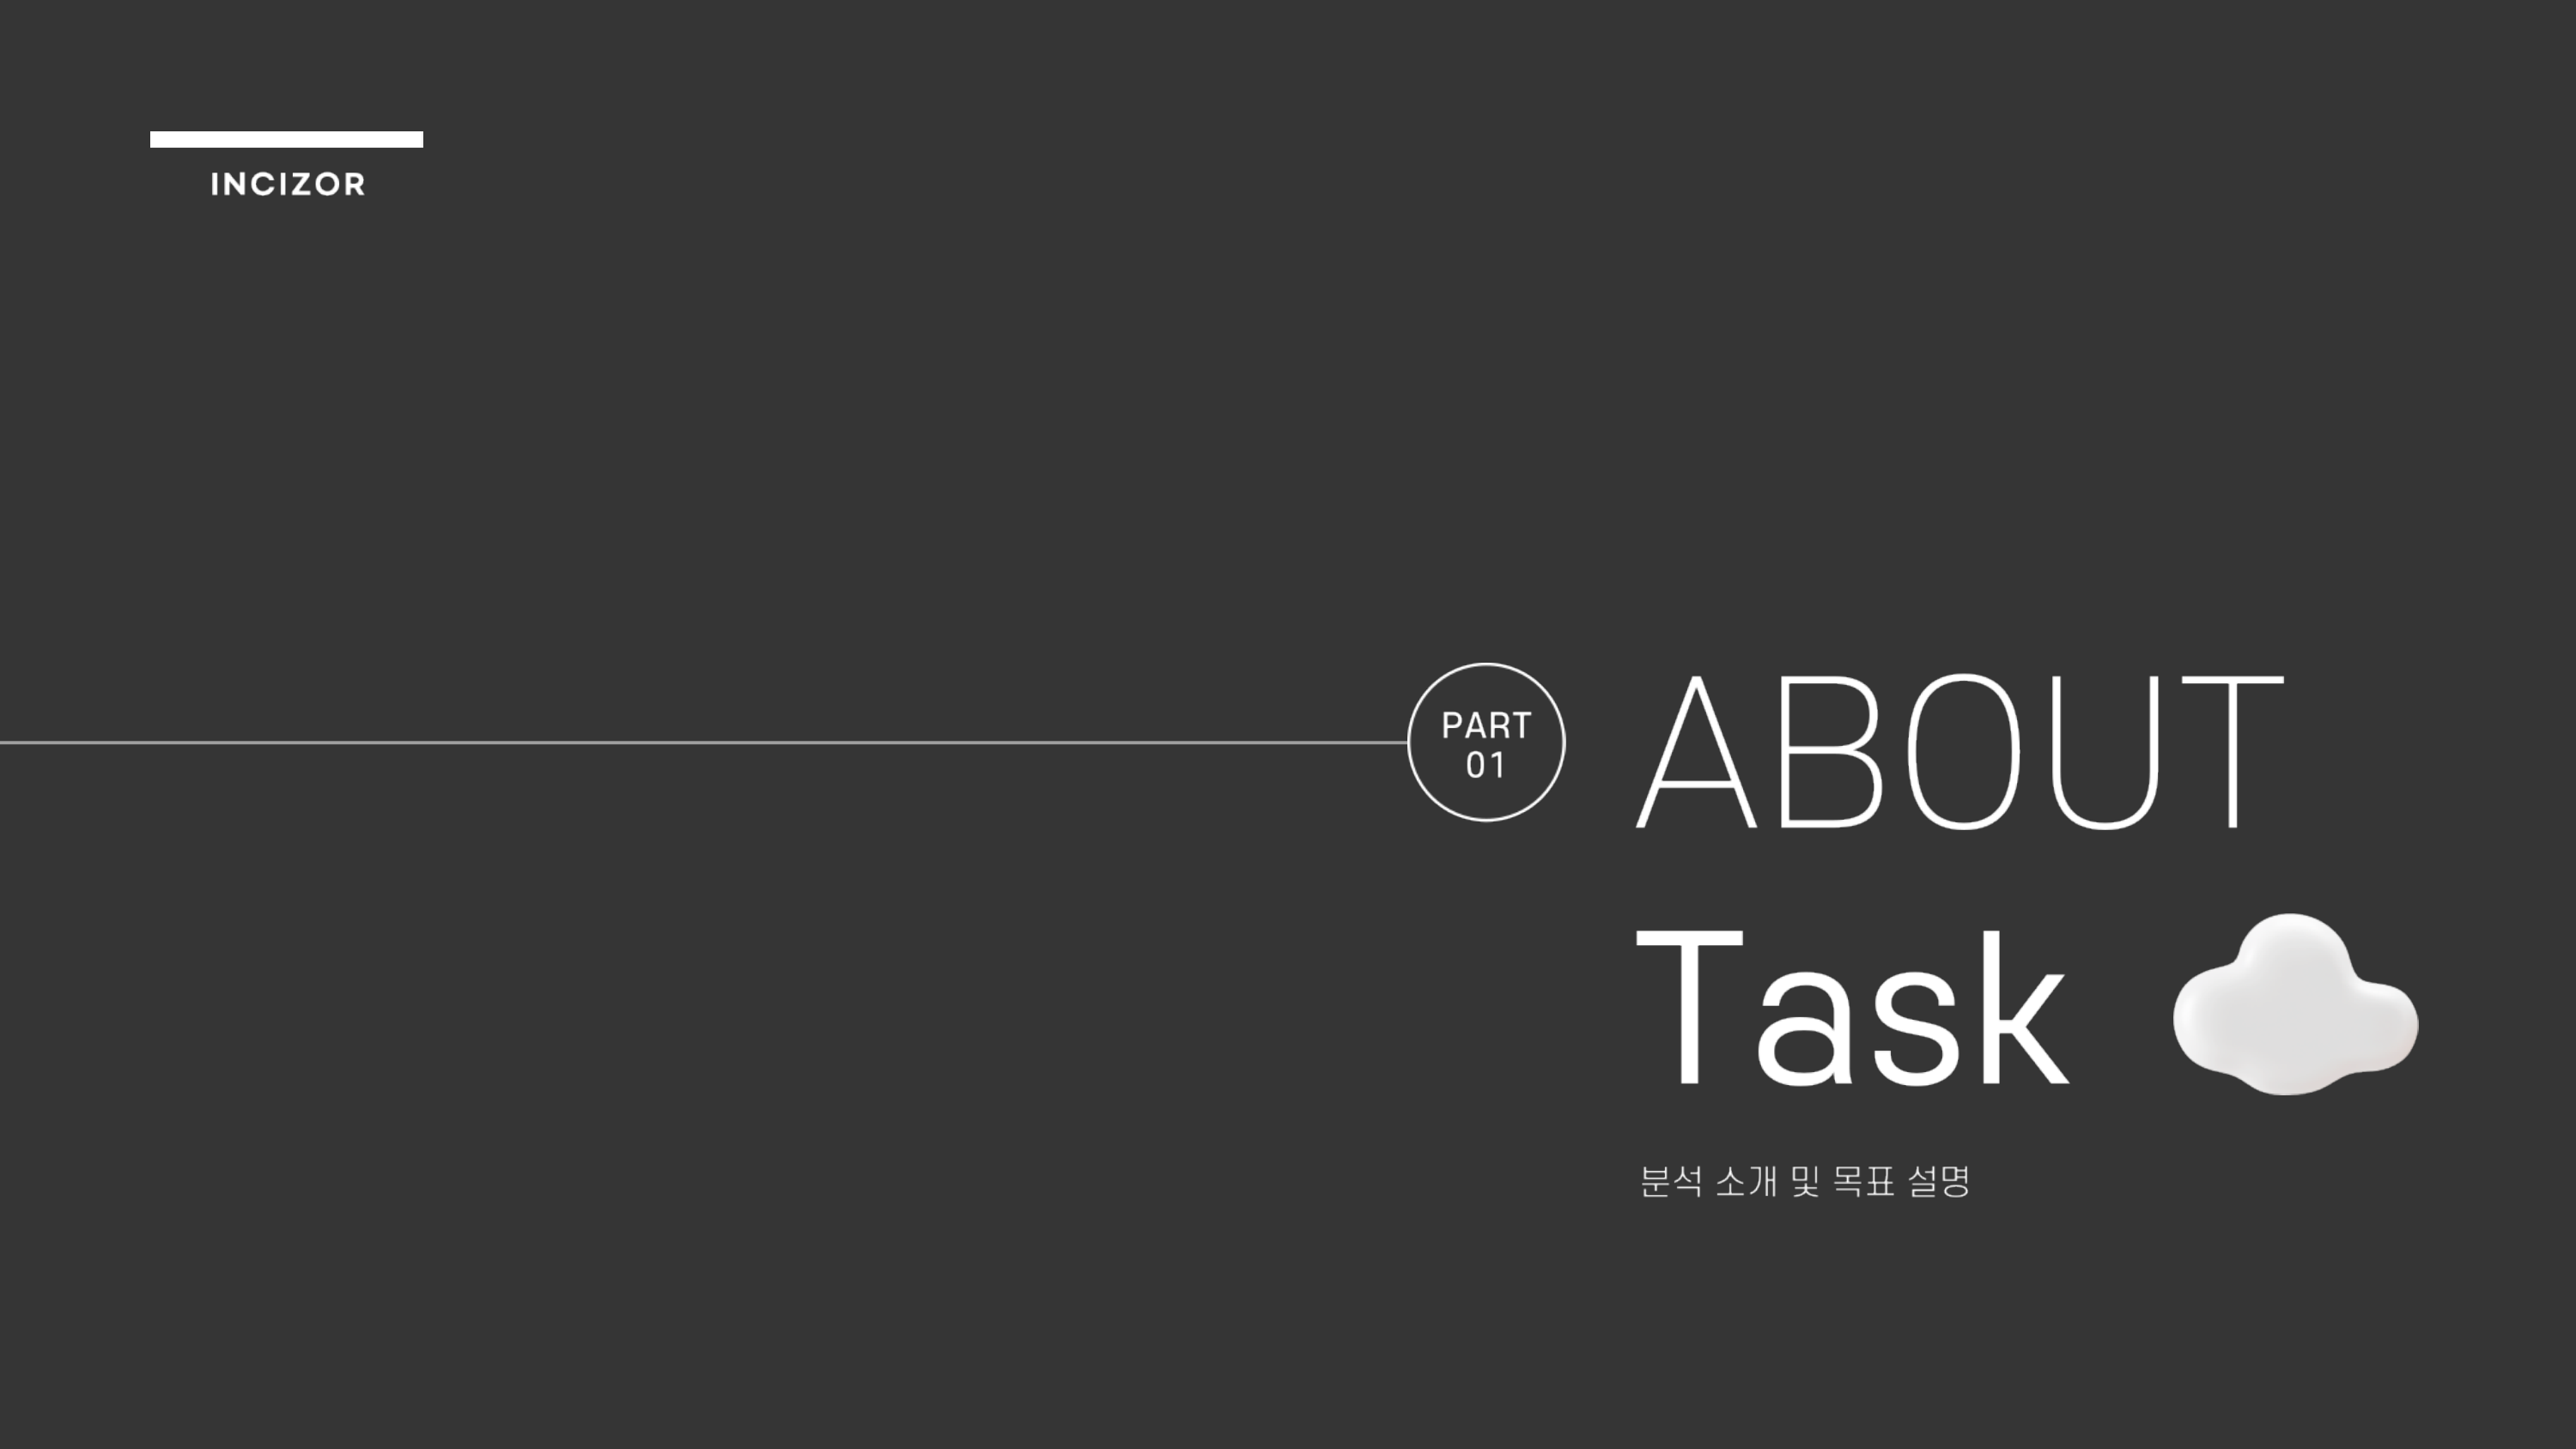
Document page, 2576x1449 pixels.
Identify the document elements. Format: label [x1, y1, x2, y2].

text_box [0, 736, 1403, 750]
text_box [150, 131, 423, 150]
text_box [2173, 913, 2419, 1095]
text_box [1407, 663, 1566, 823]
picture [1604, 582, 2376, 1229]
picture [1426, 696, 1547, 803]
picture [148, 161, 379, 219]
